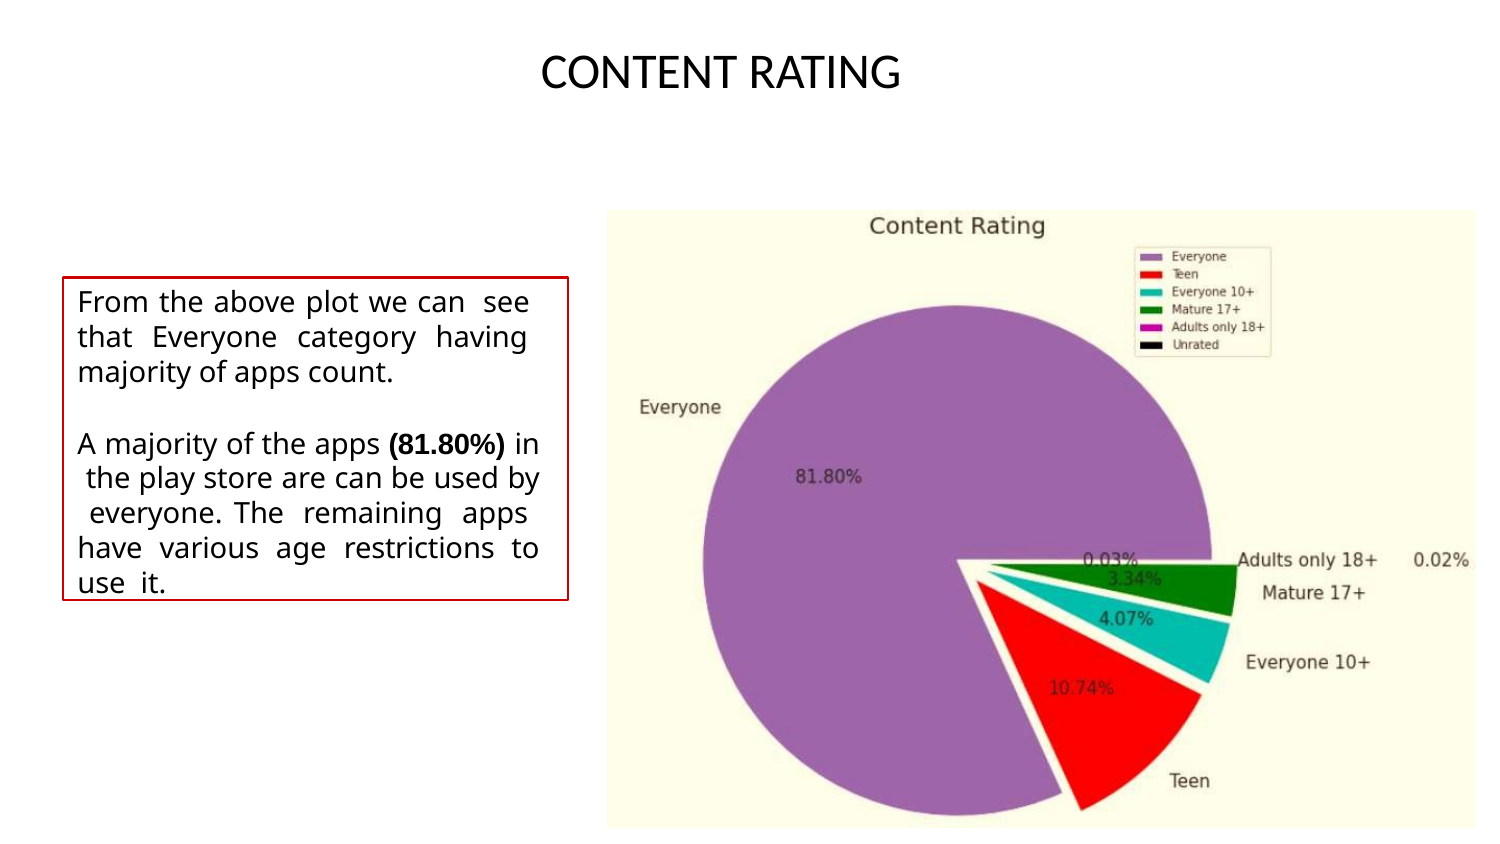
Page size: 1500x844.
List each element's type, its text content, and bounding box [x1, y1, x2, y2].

text_box From the above plot we can see that Everyone category having majority of apps count. A majority of the apps (81.80%) in the play store are can be used by everyone. The remaining apps have various age restrictions to use it. [63, 277, 569, 600]
text_box CONTENT RATING [525, 30, 1384, 106]
picture [607, 210, 1476, 828]
